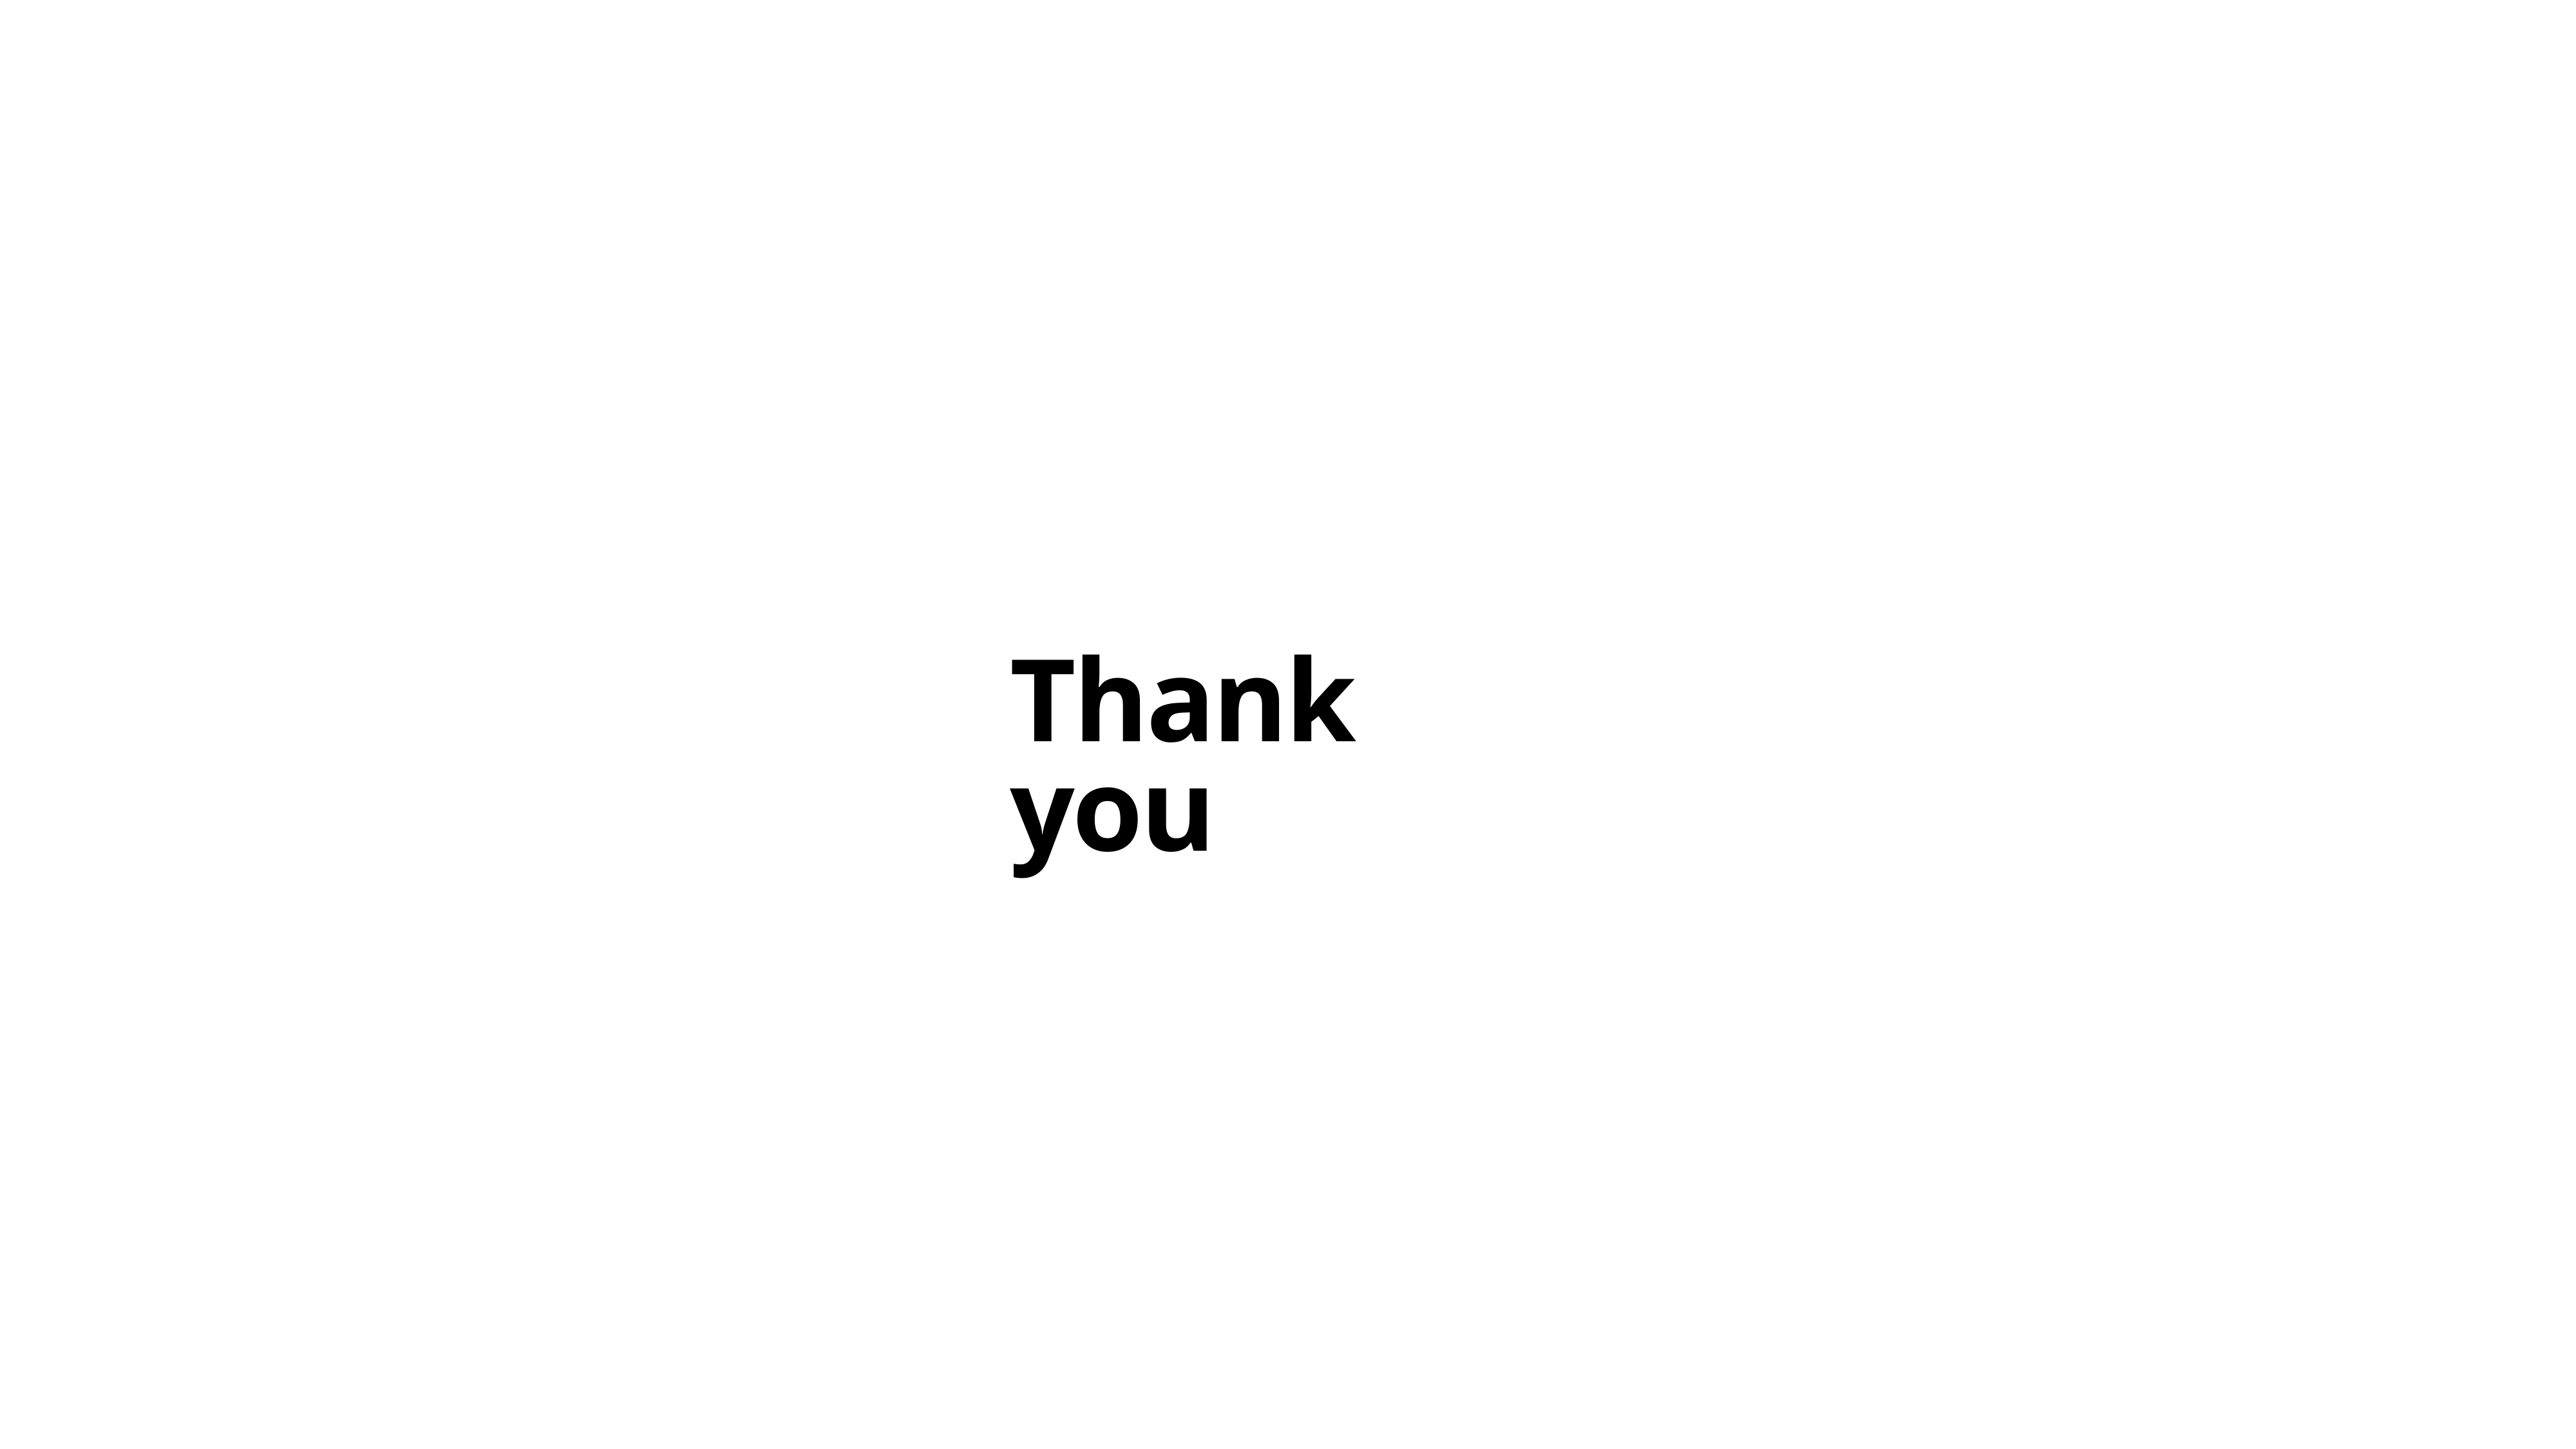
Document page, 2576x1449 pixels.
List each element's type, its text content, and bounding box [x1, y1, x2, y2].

title Thank you [1004, 648, 1571, 800]
